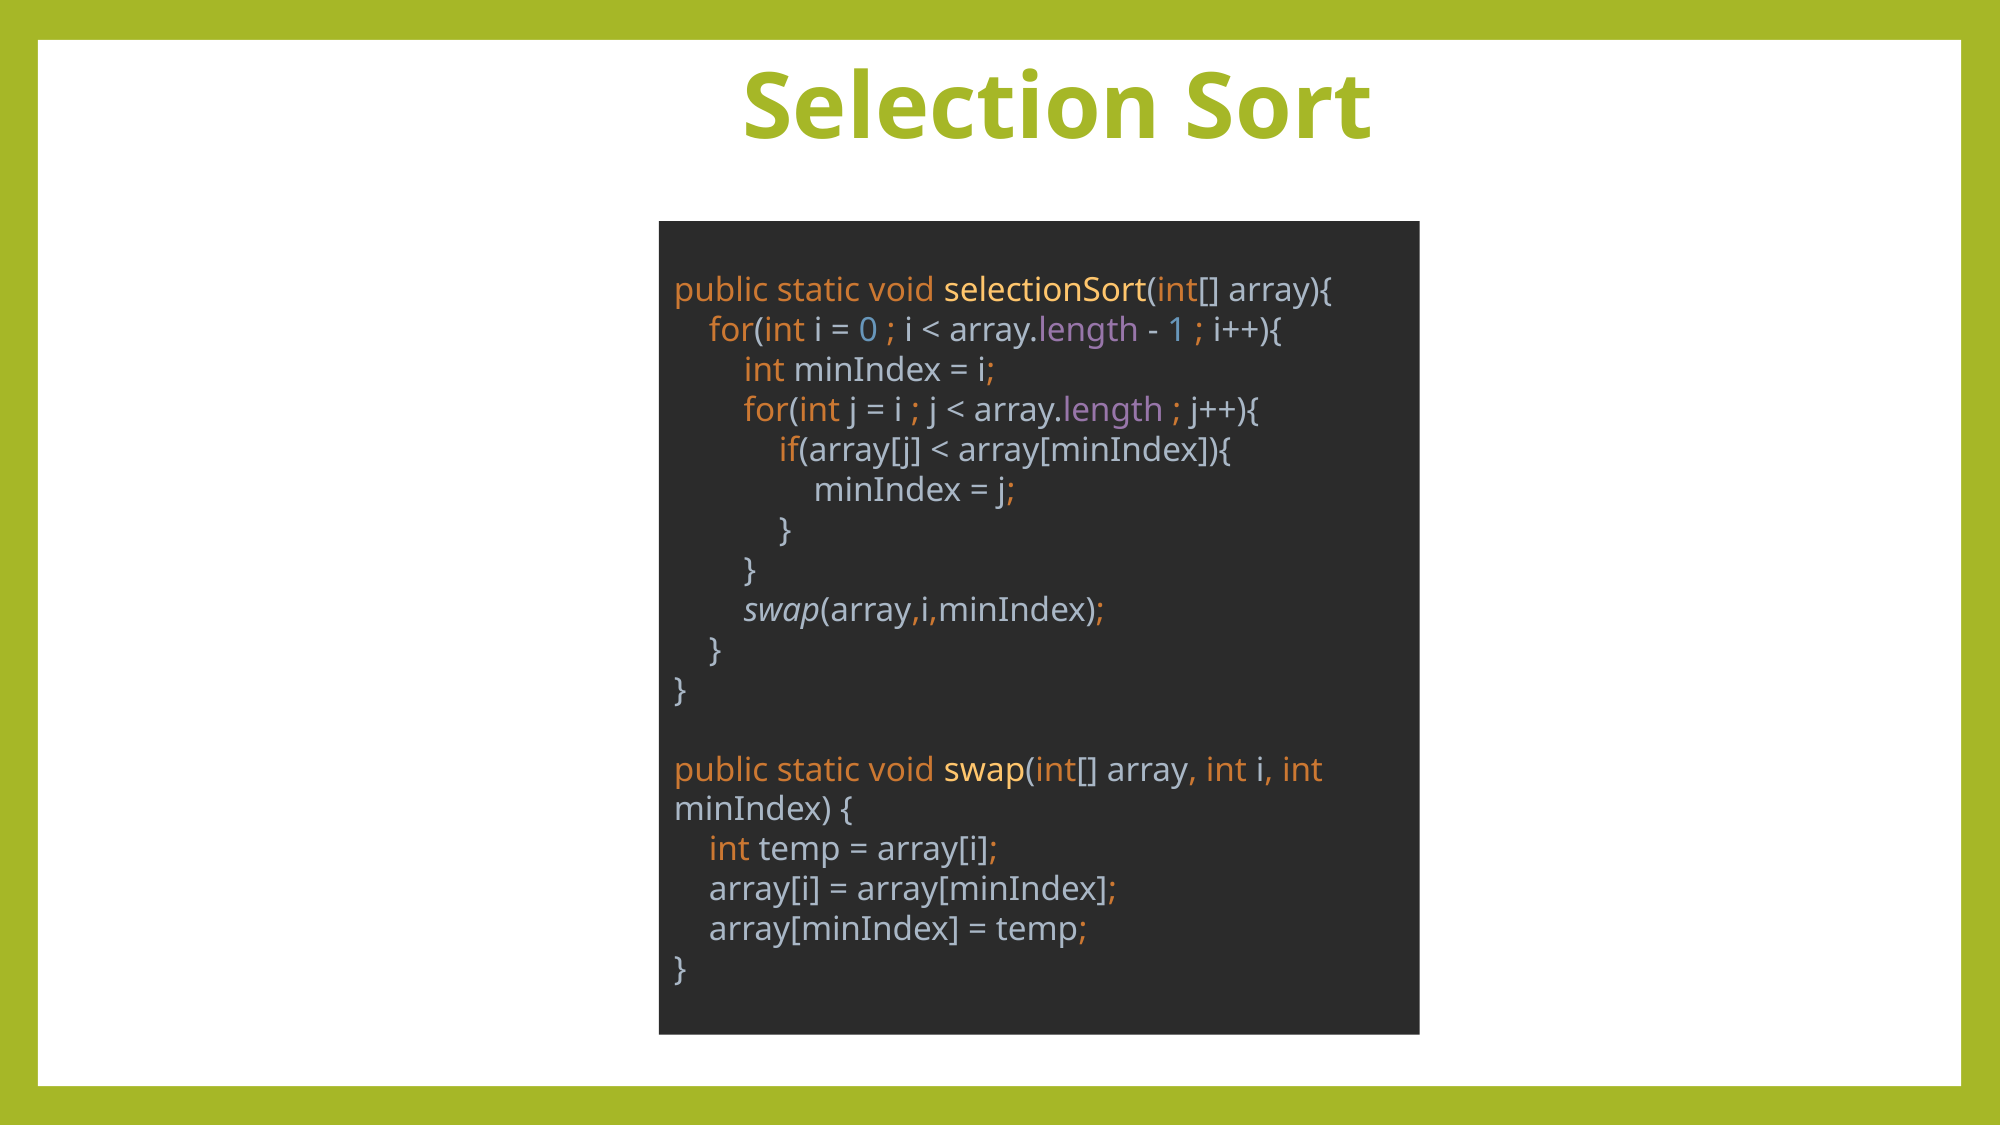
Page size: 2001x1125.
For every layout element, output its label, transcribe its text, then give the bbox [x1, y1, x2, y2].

title Selection Sort [195, 0, 1921, 218]
list public static void selectionSort(int[] array){ for(int i = 0 ; i < array.length - 1 ; i++){ int minIndex = i; for(int j = i ; j < array.length ; j++){ if(array[j] < array[minIndex]){ minIndex = j; } } swap(array,i,minIndex); } } public static void swap(int[] array, int i, int minIndex) { int temp = array[i]; array[i] = array[minIndex]; array[minIndex] = temp; } [658, 221, 1420, 1035]
